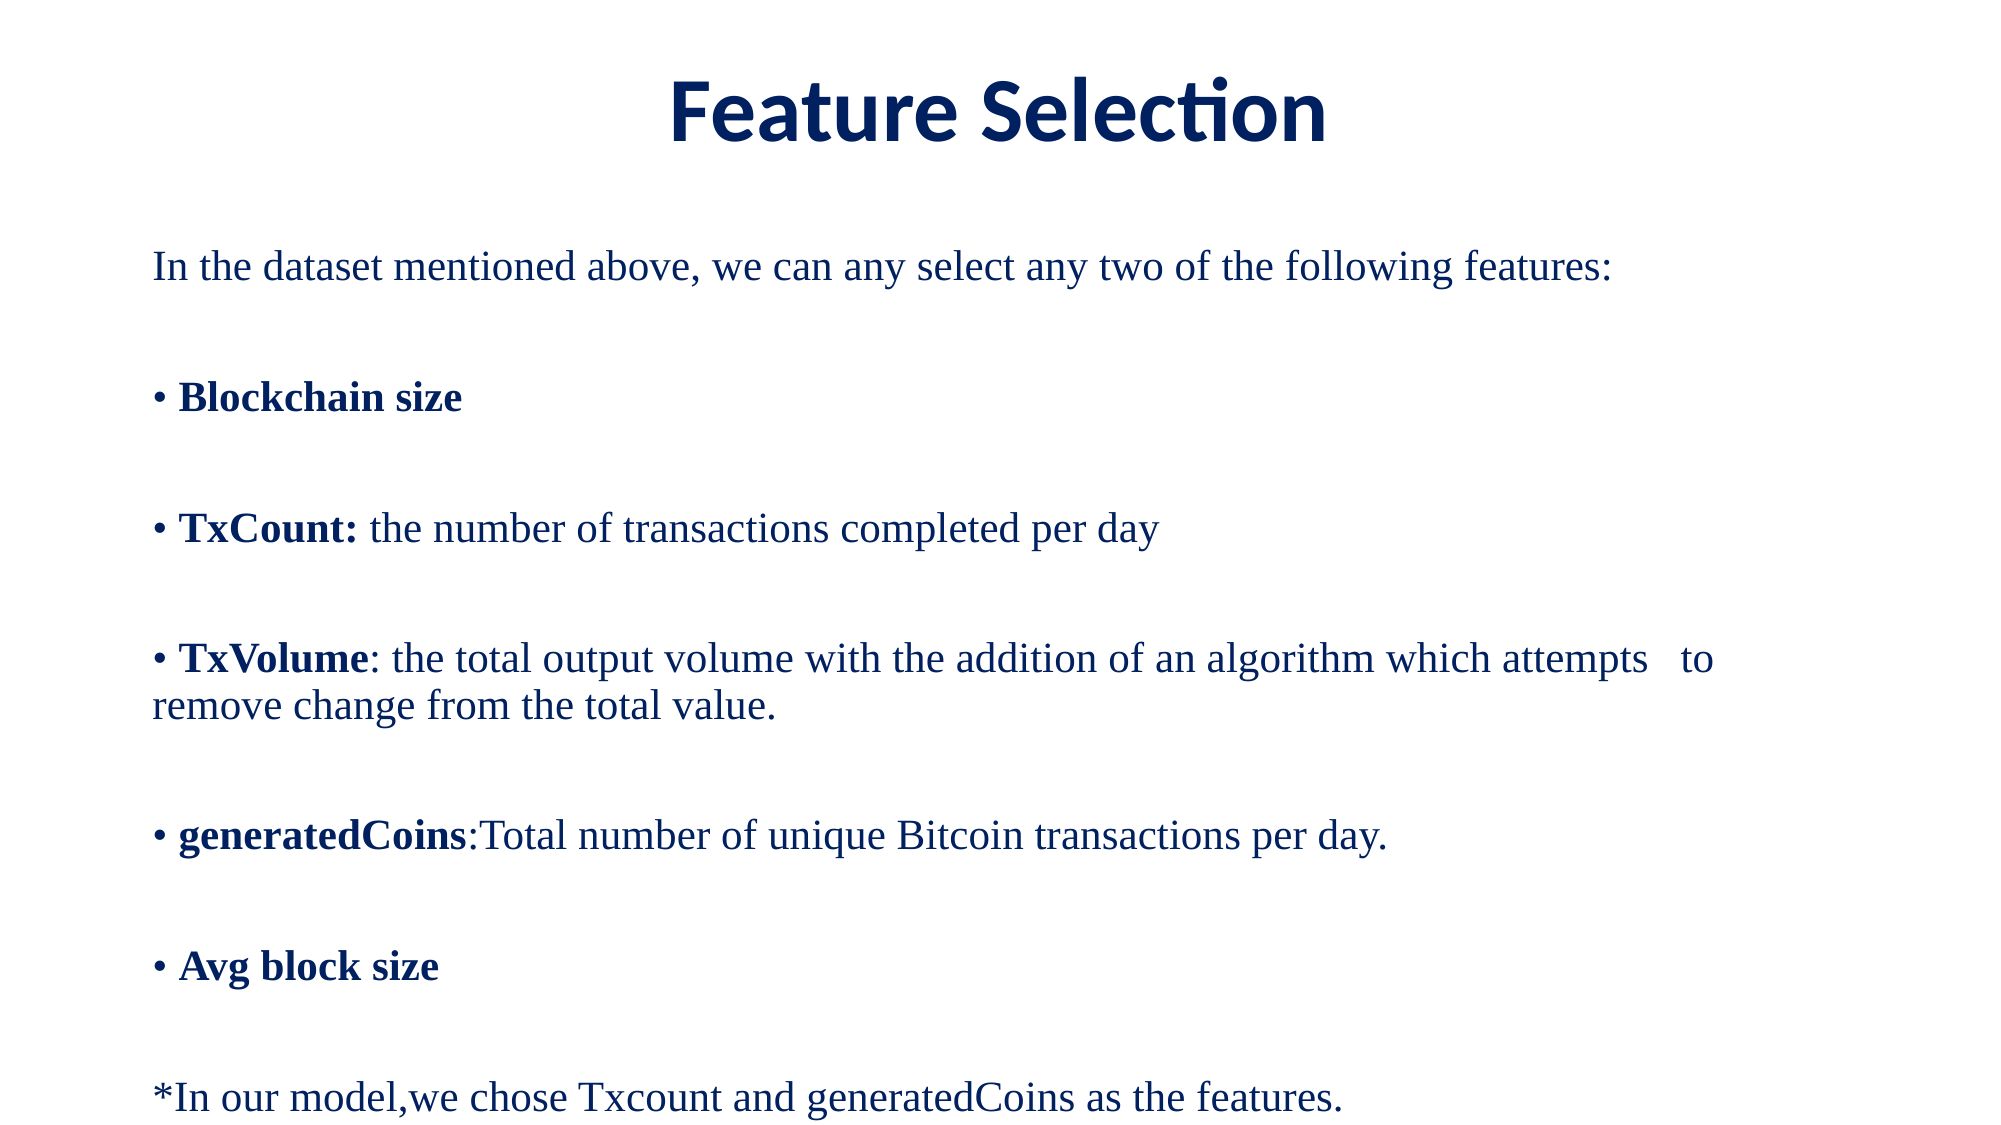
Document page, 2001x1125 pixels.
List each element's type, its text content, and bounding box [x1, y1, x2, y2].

title Feature Selection [137, 15, 1863, 208]
list In the dataset mentioned above, we can any select any two of the following features: • Blockchain size • TxCount: the number of transactions completed per day • TxVolume: the total output volume with the addition of an algorithm which attempts to remove change from the total value. • generatedCoins:Total number of unique Bitcoin transactions per day. • Avg block size *In our model,we chose Txcount and generatedCoins as the features. [137, 236, 1863, 1125]
